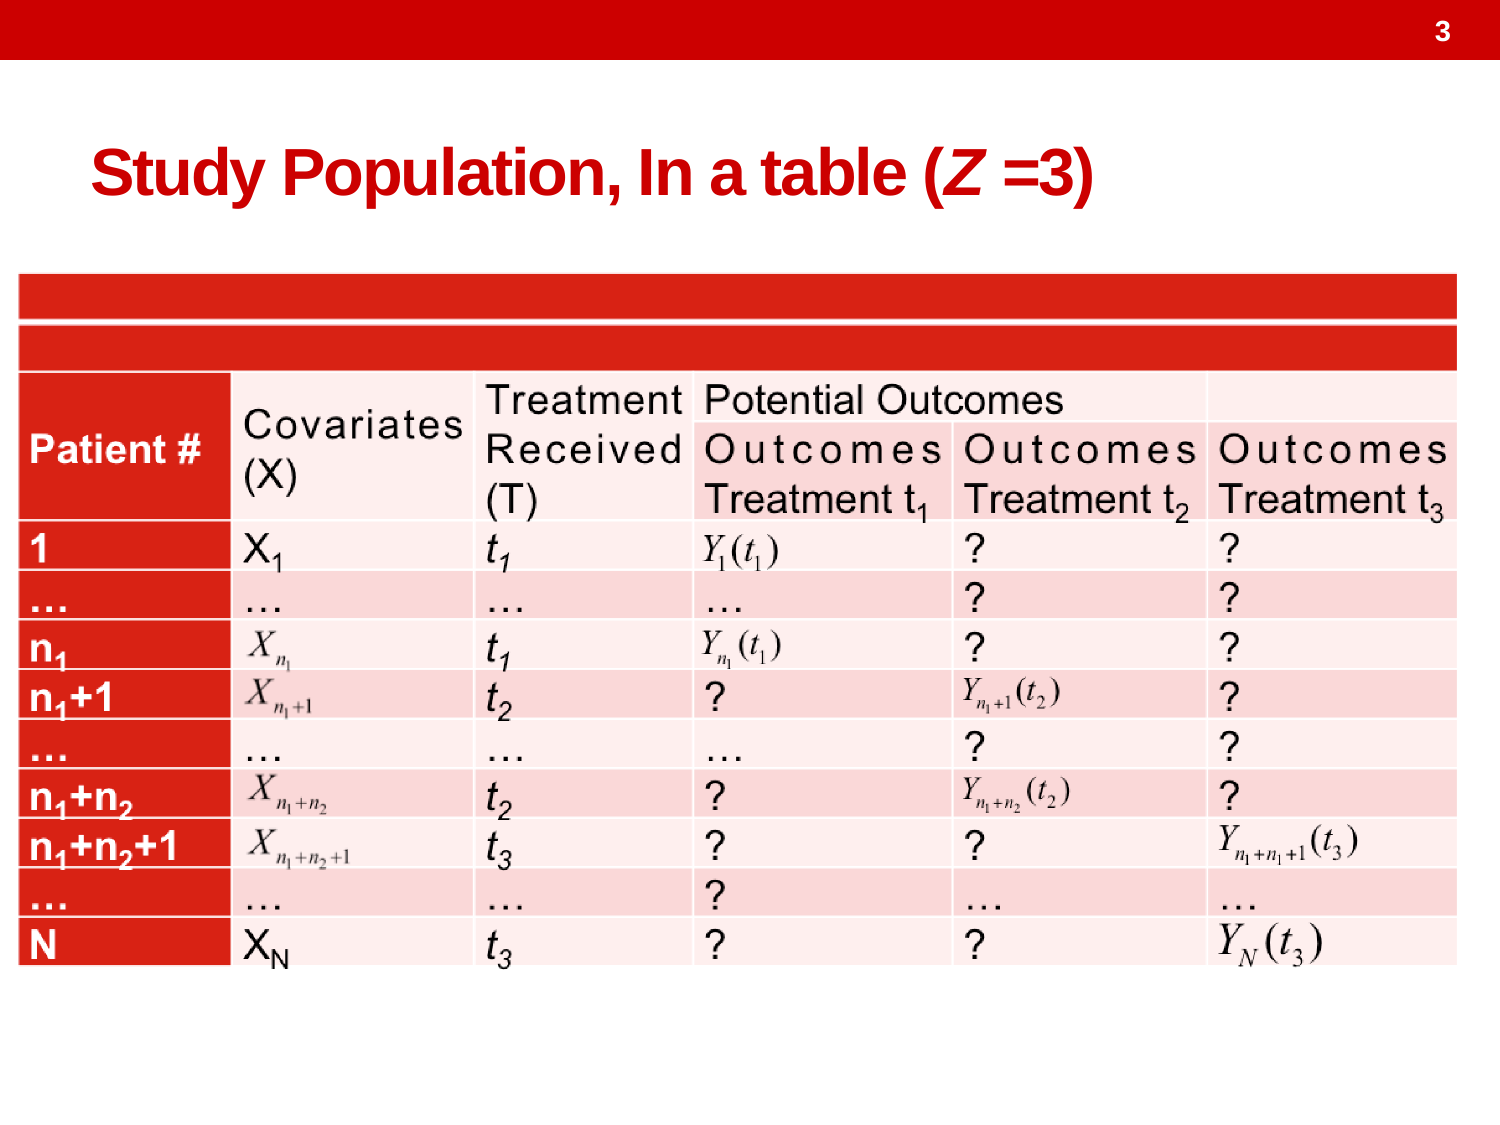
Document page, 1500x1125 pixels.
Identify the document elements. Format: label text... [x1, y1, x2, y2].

picture [12, 261, 1468, 981]
title Study Population, In a table (Z =3) [75, 87, 1425, 250]
slide_number 3 [1419, 3, 1468, 57]
